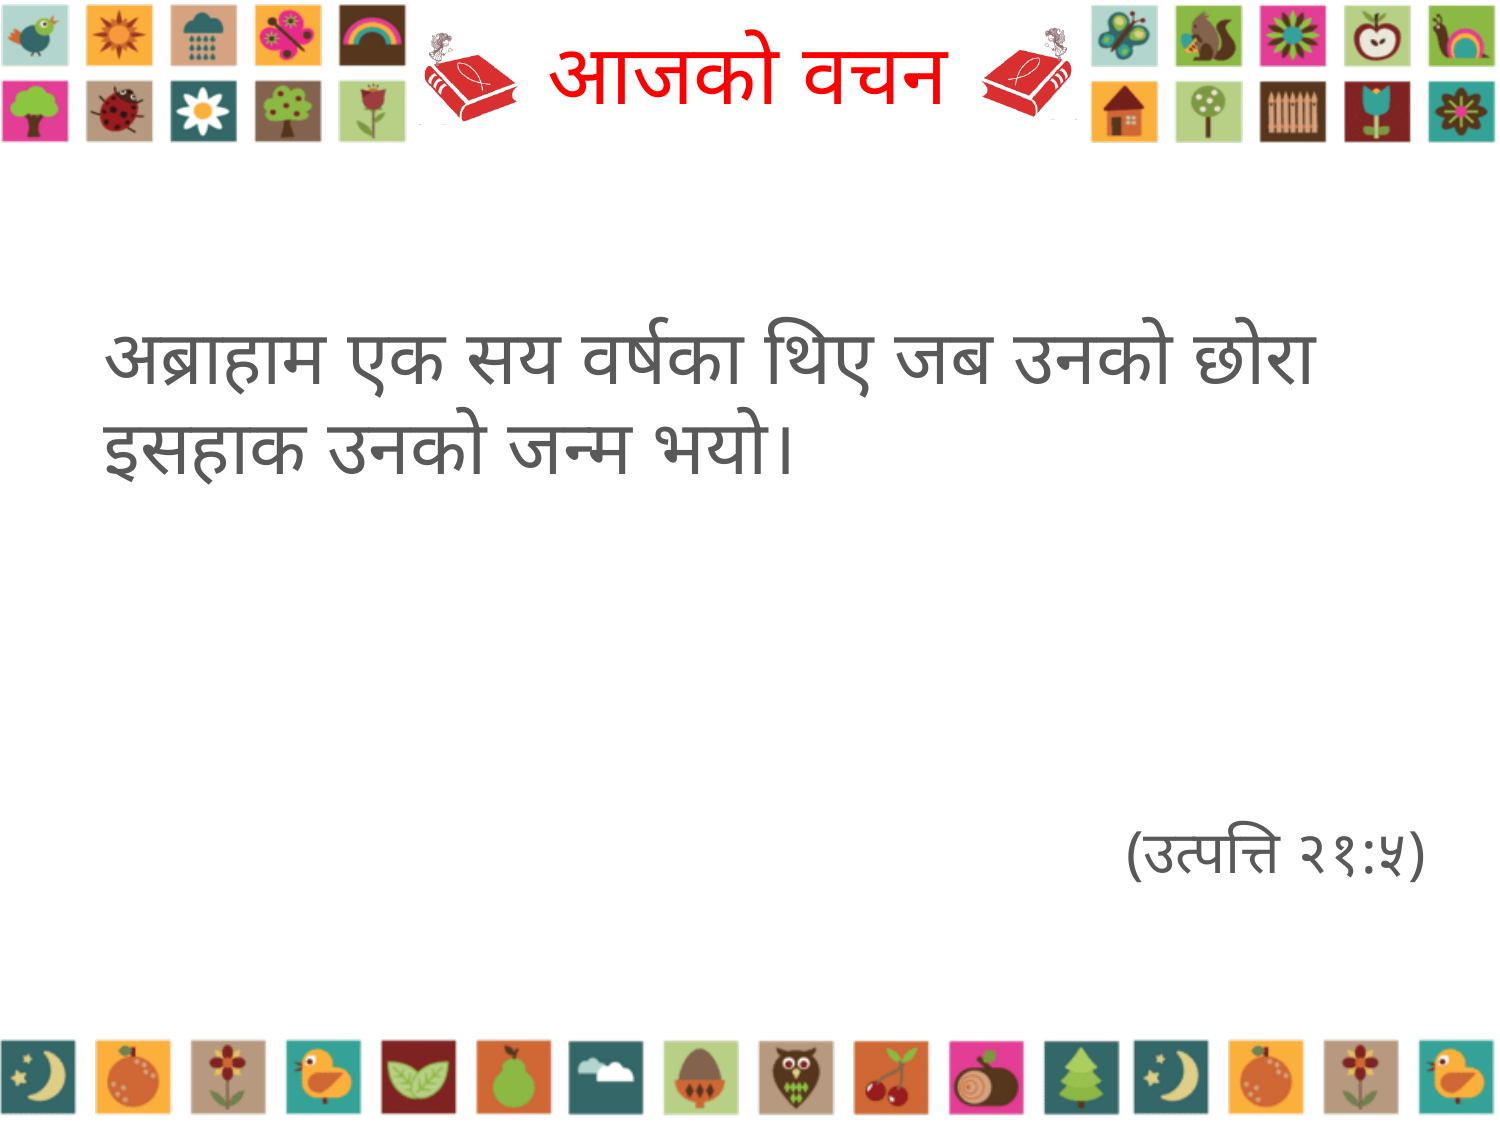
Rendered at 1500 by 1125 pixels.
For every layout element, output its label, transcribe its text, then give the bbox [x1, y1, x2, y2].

picture [950, 3, 1500, 150]
text_box आजको वचन [425, 13, 1077, 129]
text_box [0, 1028, 1500, 1118]
text_box (उत्पत्ति २१:५) [808, 807, 1441, 893]
picture [0, 3, 550, 150]
text_box अब्राहाम एक सय वर्षका थिए जब उनको छोरा इसहाक उनको जन्म भयो। [88, 302, 1459, 498]
